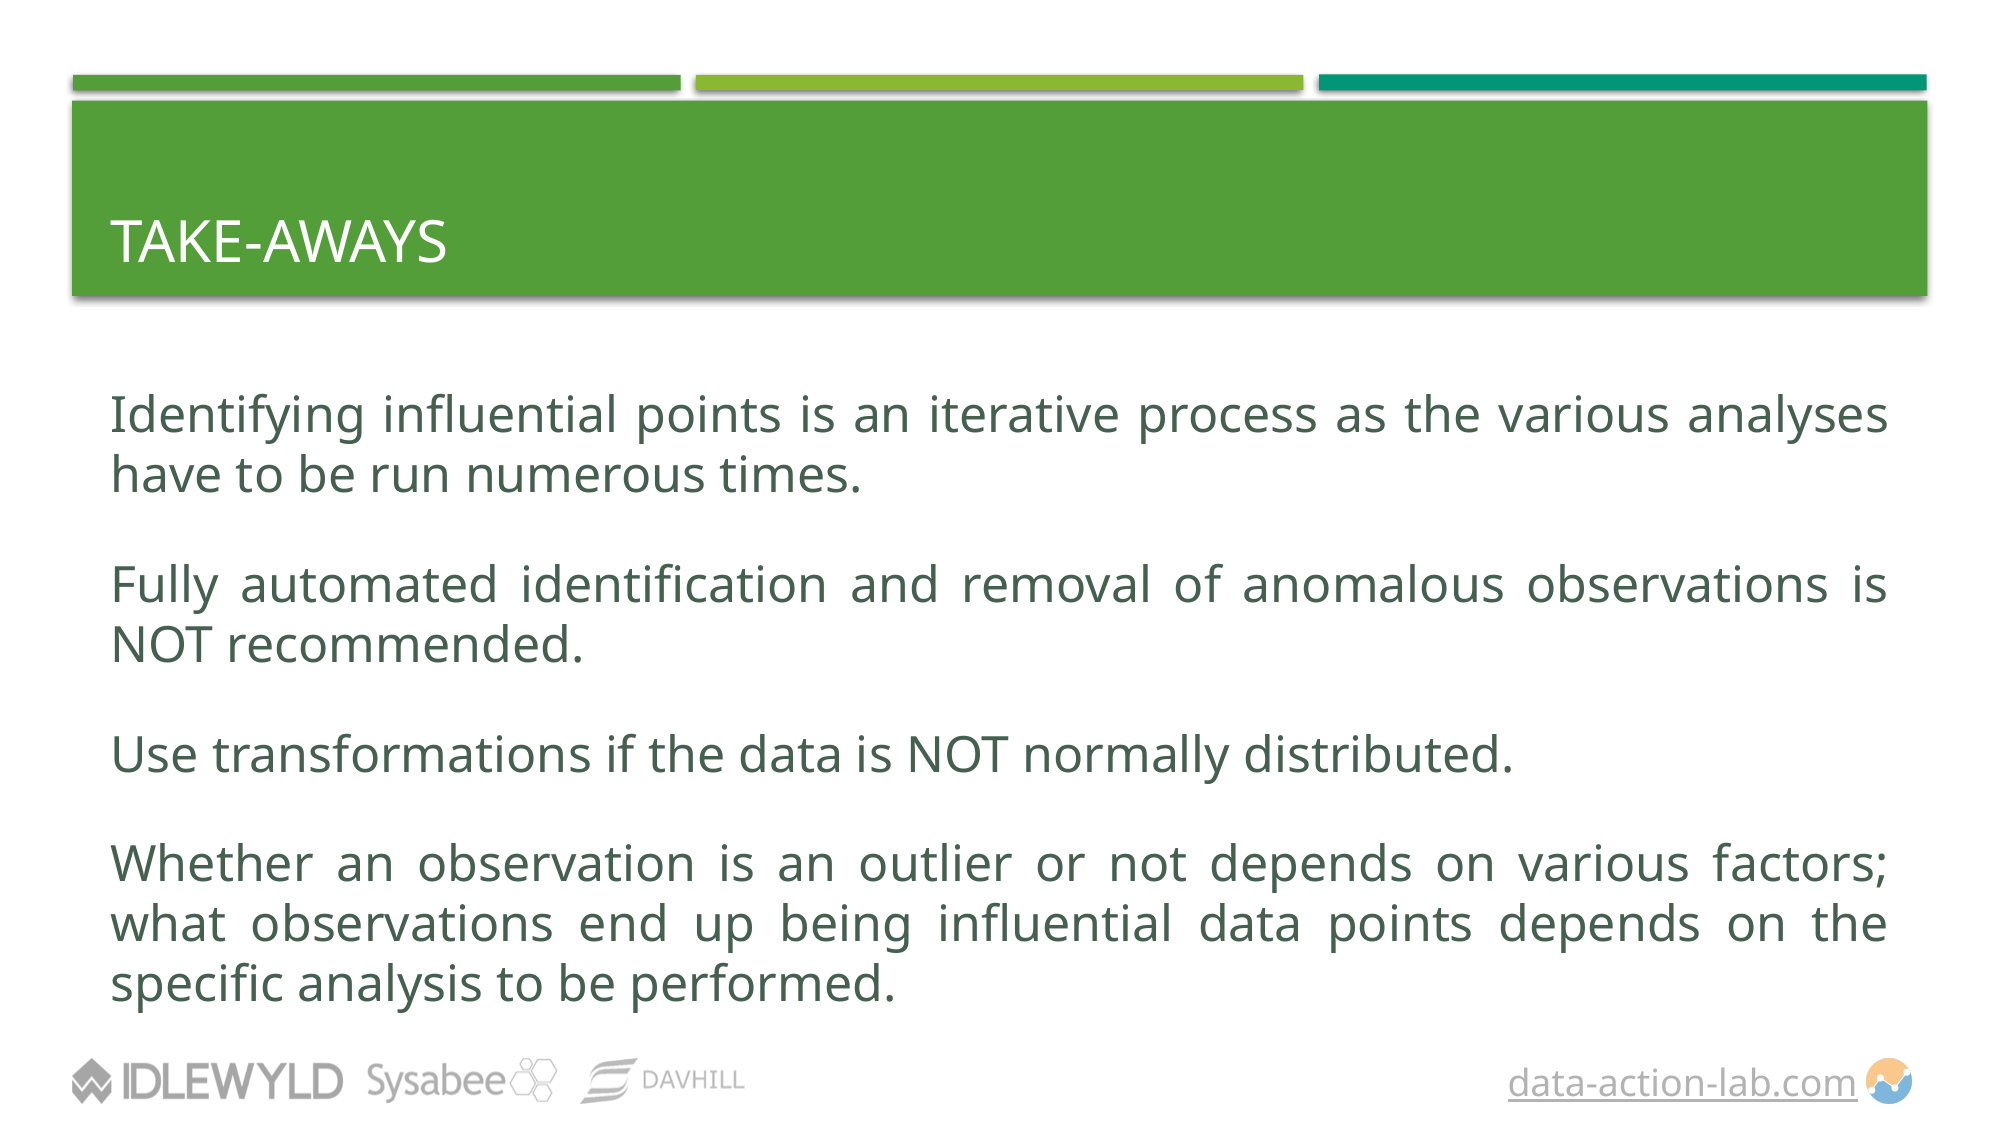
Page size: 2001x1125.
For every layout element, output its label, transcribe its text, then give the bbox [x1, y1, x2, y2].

picture [72, 1058, 745, 1104]
list Identifying influential points is an iterative process as the various analyses have to be run numerous times. Fully automated identification and removal of anomalous observations is NOT recommended. Use transformations if the data is NOT normally distributed. Whether an observation is an outlier or not depends on various factors; what observations end up being influential data points depends on the specific analysis to be performed. [95, 357, 1905, 1037]
title TAKE-AWAYS [95, 115, 1905, 282]
